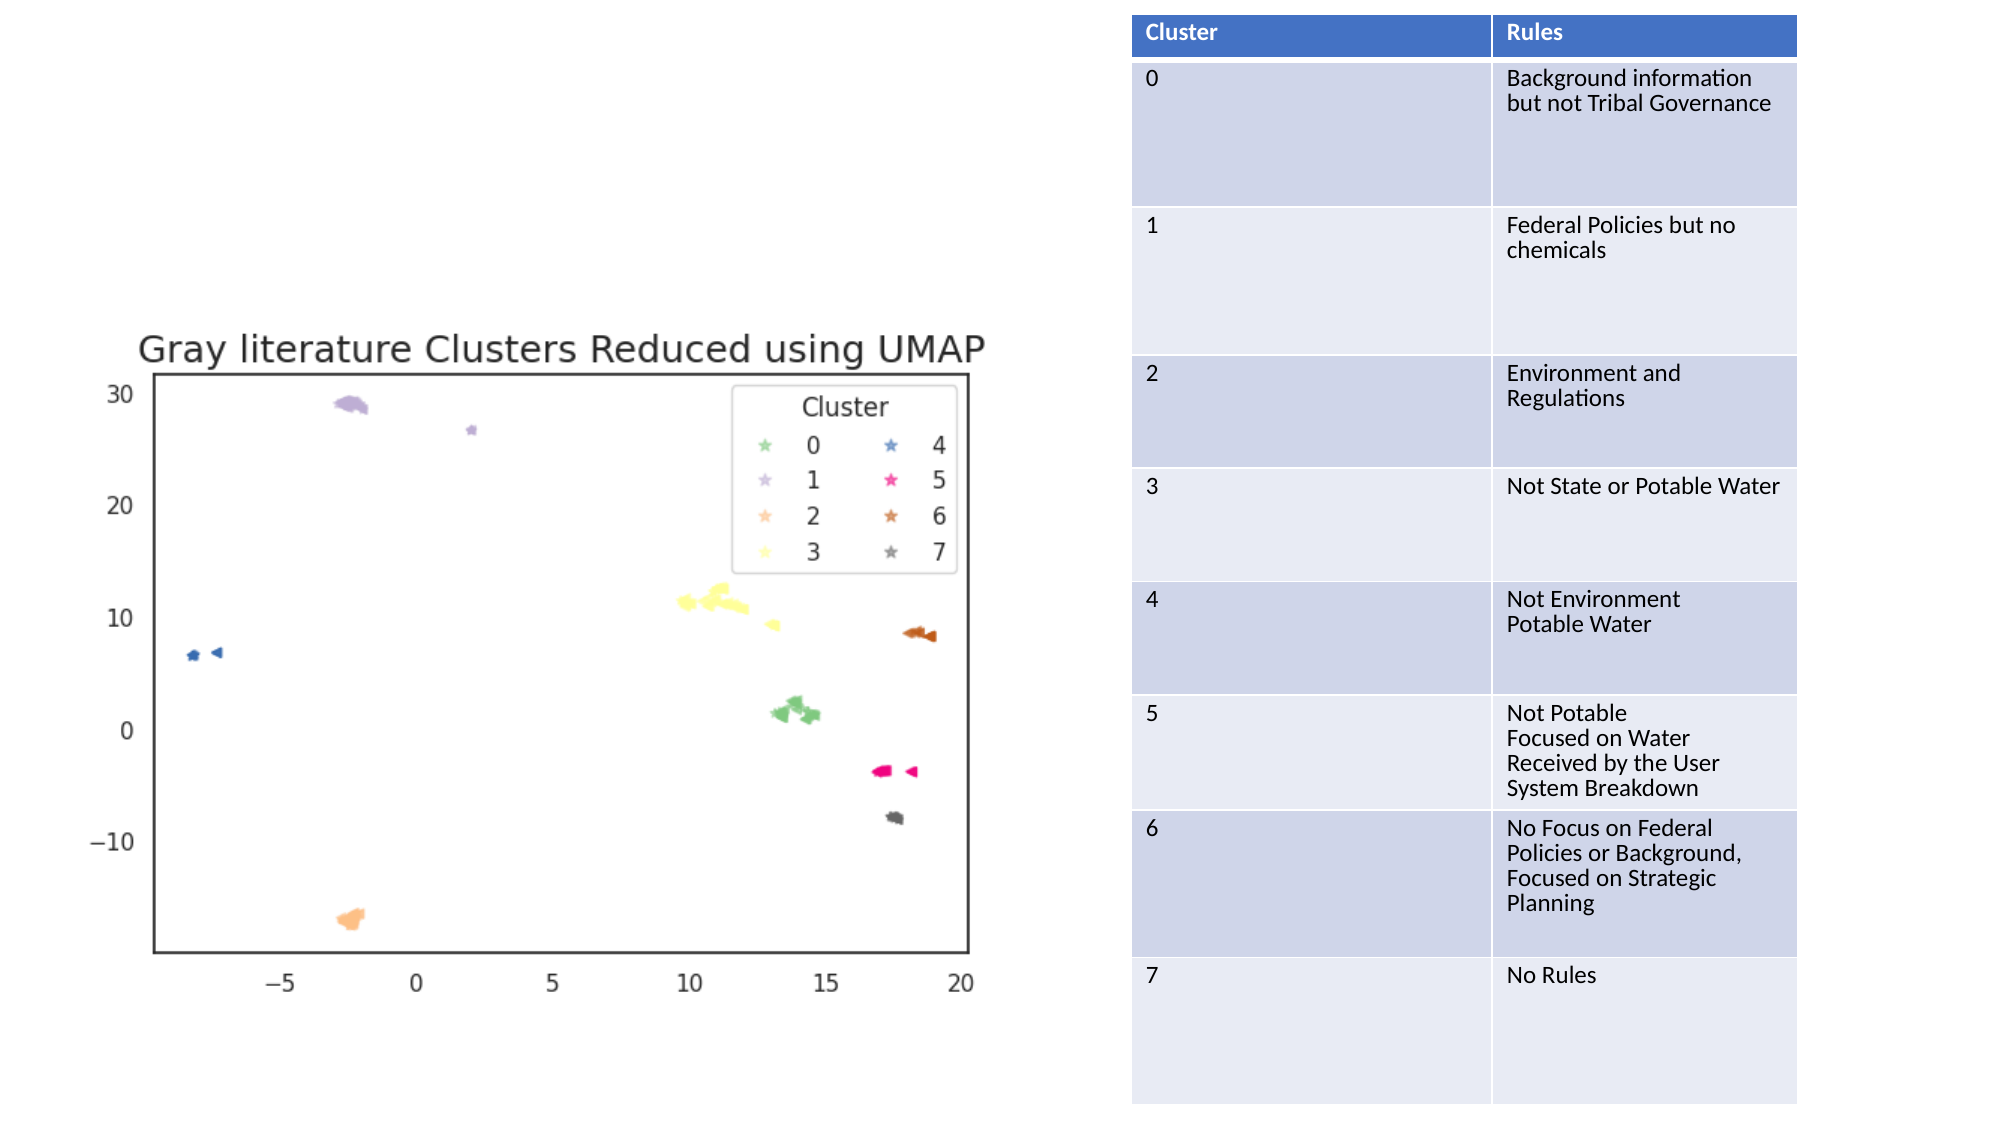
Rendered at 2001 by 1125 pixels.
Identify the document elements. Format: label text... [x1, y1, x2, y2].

table_cell 7 [1132, 958, 1491, 1104]
table_cell 5 [1132, 696, 1491, 809]
table_cell No Focus on Federal Policies or Background, Focused on Strategic Planning [1493, 811, 1797, 957]
table_cell Federal Policies but no chemicals [1493, 208, 1797, 354]
table_cell Not State or Potable Water [1493, 469, 1797, 581]
table_cell 4 [1132, 582, 1491, 694]
table_cell 2 [1132, 356, 1491, 467]
table_cell No Rules [1493, 958, 1797, 1104]
table_cell 6 [1132, 811, 1491, 957]
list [72, 319, 1001, 1010]
table_header Cluster [1132, 15, 1491, 57]
table_cell 0 [1132, 63, 1491, 206]
table_cell 3 [1132, 469, 1491, 581]
table_cell Not Potable Focused on Water Received by the User System Breakdown [1493, 696, 1797, 809]
table_cell Environment and Regulations [1493, 356, 1797, 467]
table_cell 1 [1132, 208, 1491, 354]
table_cell Background information but not Tribal Governance [1493, 63, 1797, 206]
table_cell Not Environment Potable Water [1493, 582, 1797, 694]
table_header Rules [1493, 15, 1797, 57]
